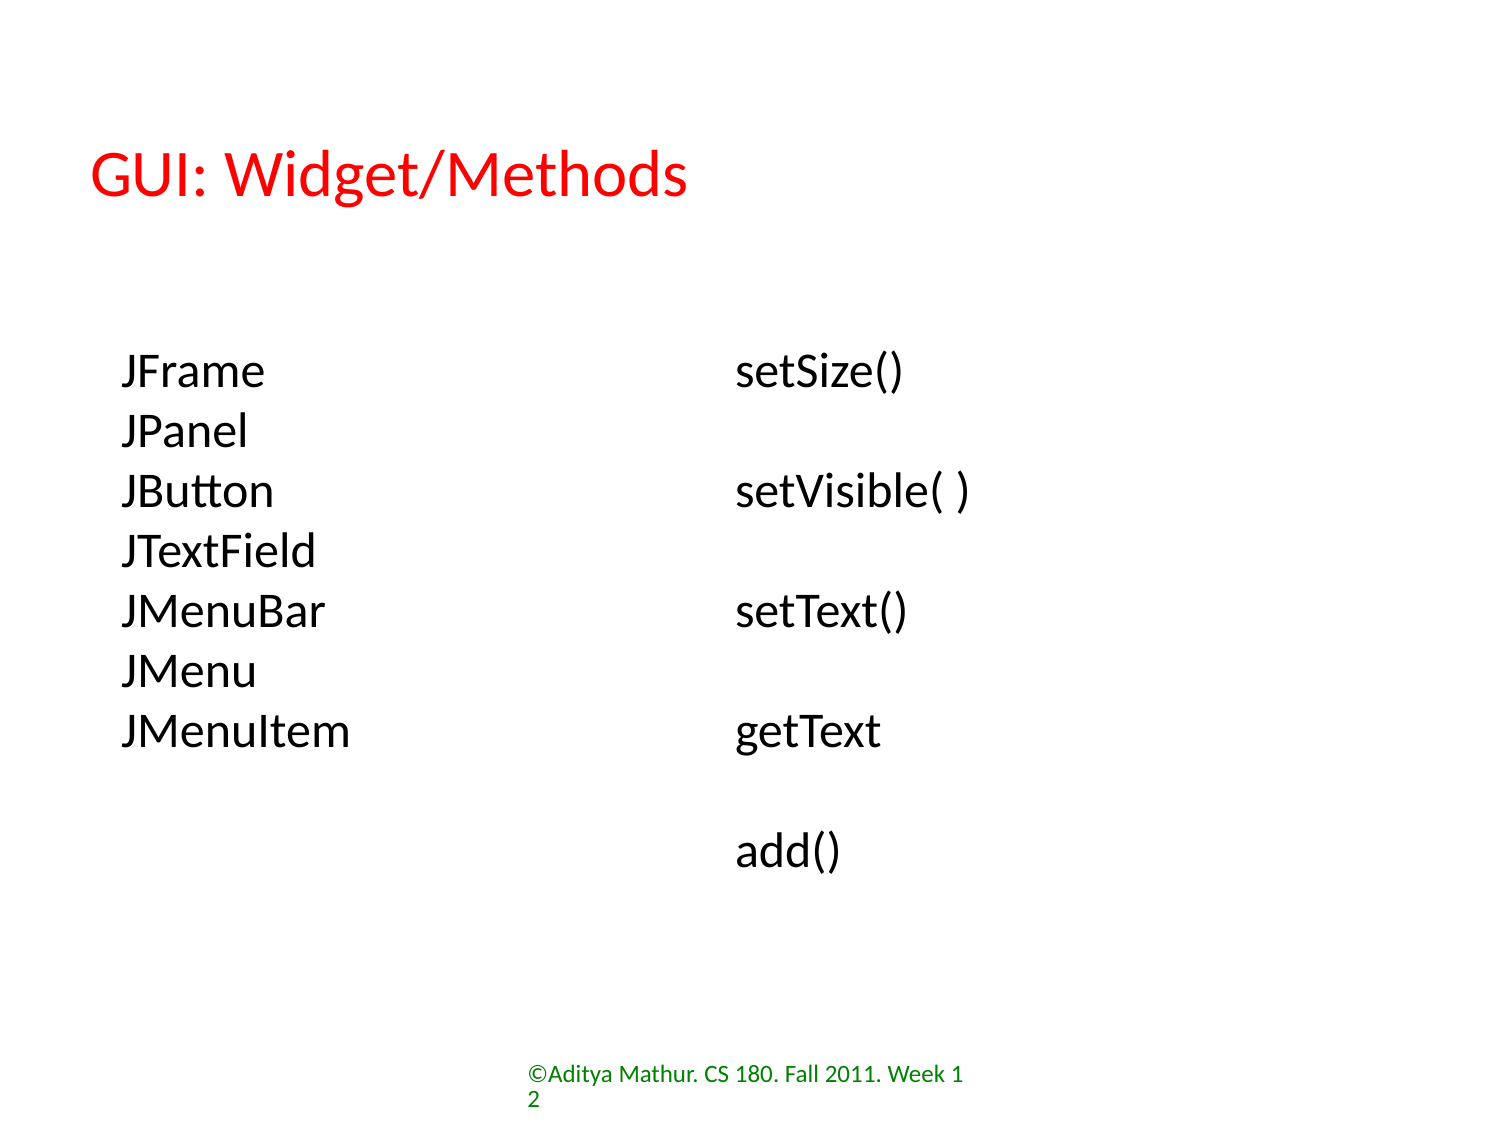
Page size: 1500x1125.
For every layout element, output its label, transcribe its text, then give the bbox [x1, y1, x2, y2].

title GUI: Widget/Methods [75, 122, 1263, 224]
text_box JFrame JPanel JButton JTextField JMenuBar JMenu JMenuItem [106, 329, 378, 765]
footer ©Aditya Mathur. CS 180. Fall 2011. Week 12 [512, 1042, 988, 1103]
text_box setSize() setVisible( ) setText() getText add() [720, 329, 986, 885]
